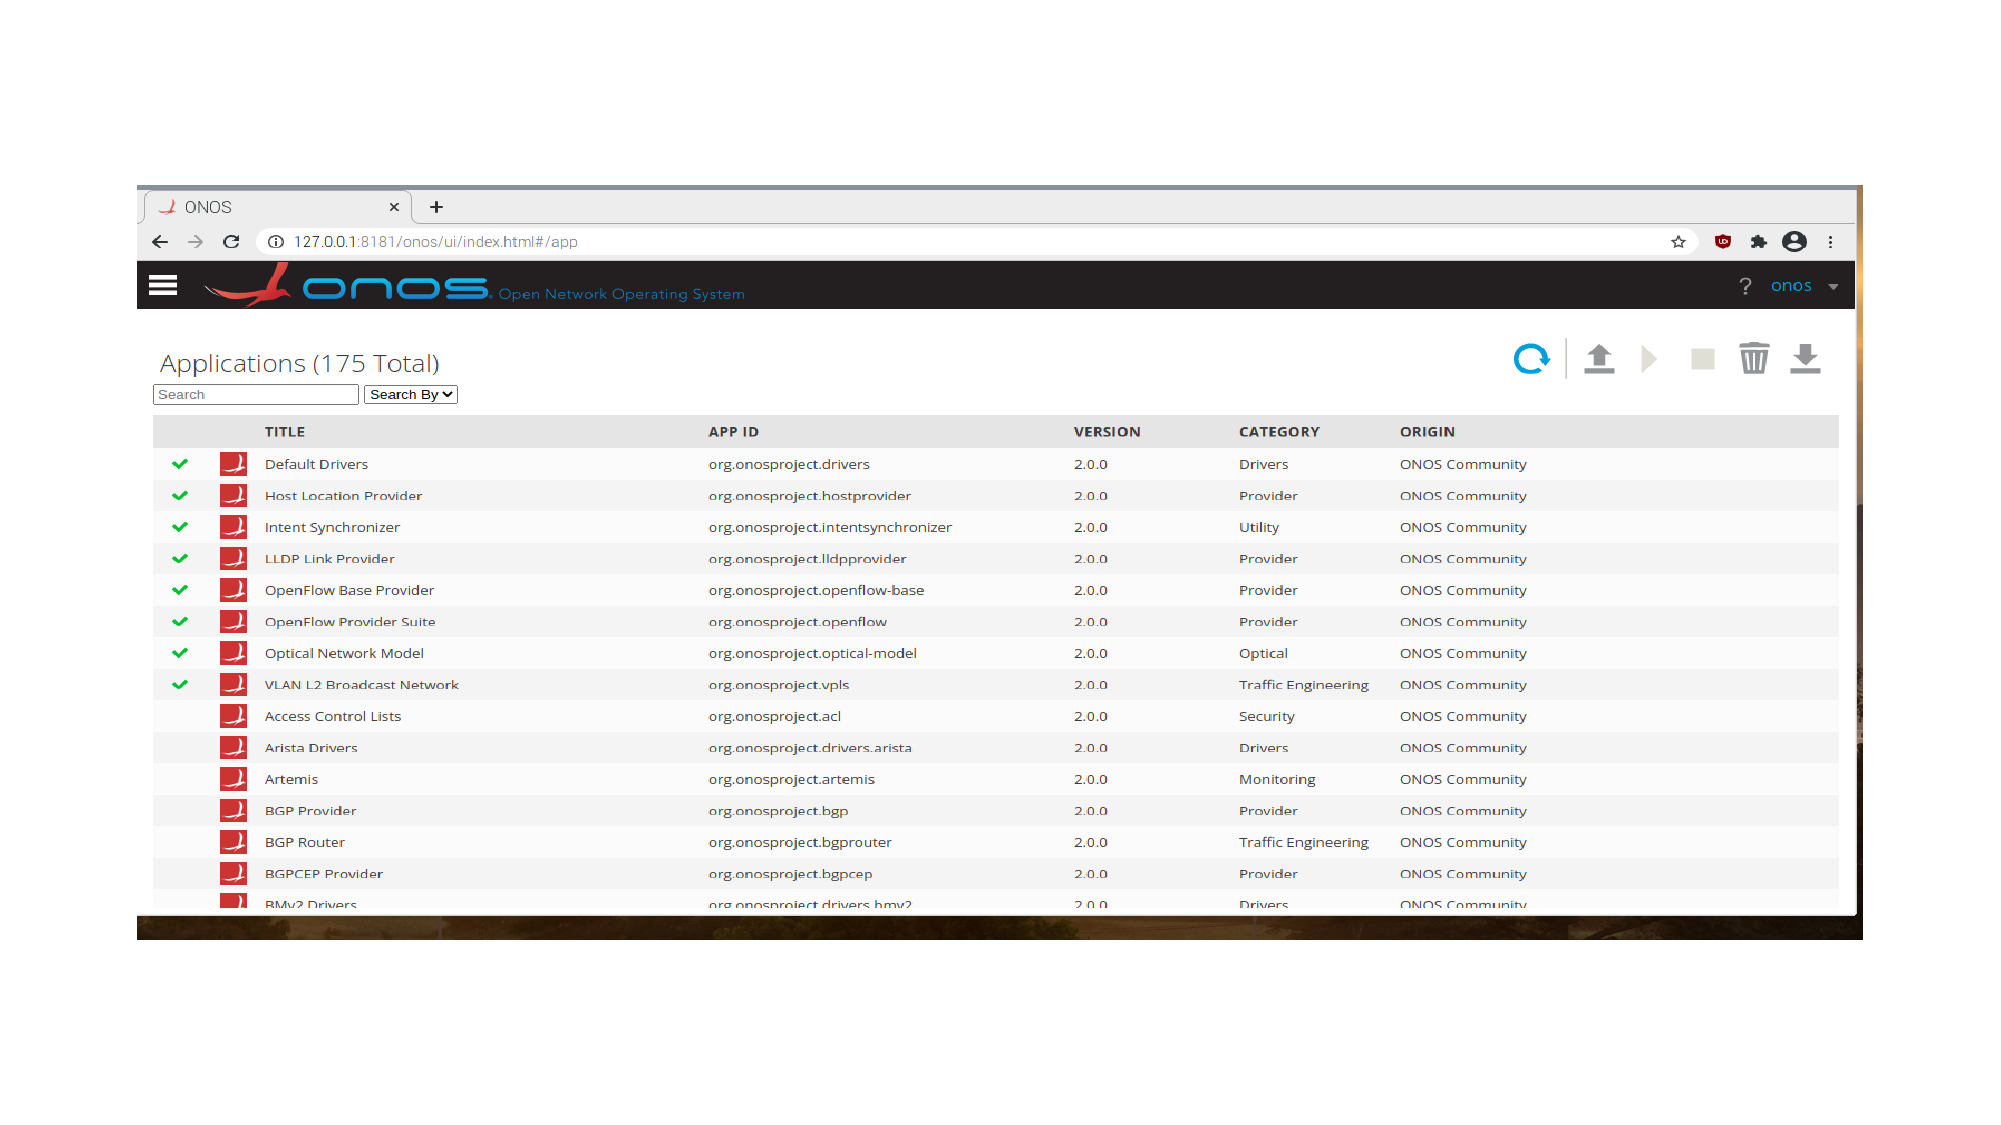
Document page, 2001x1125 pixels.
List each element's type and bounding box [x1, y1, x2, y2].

picture [137, 185, 1863, 940]
